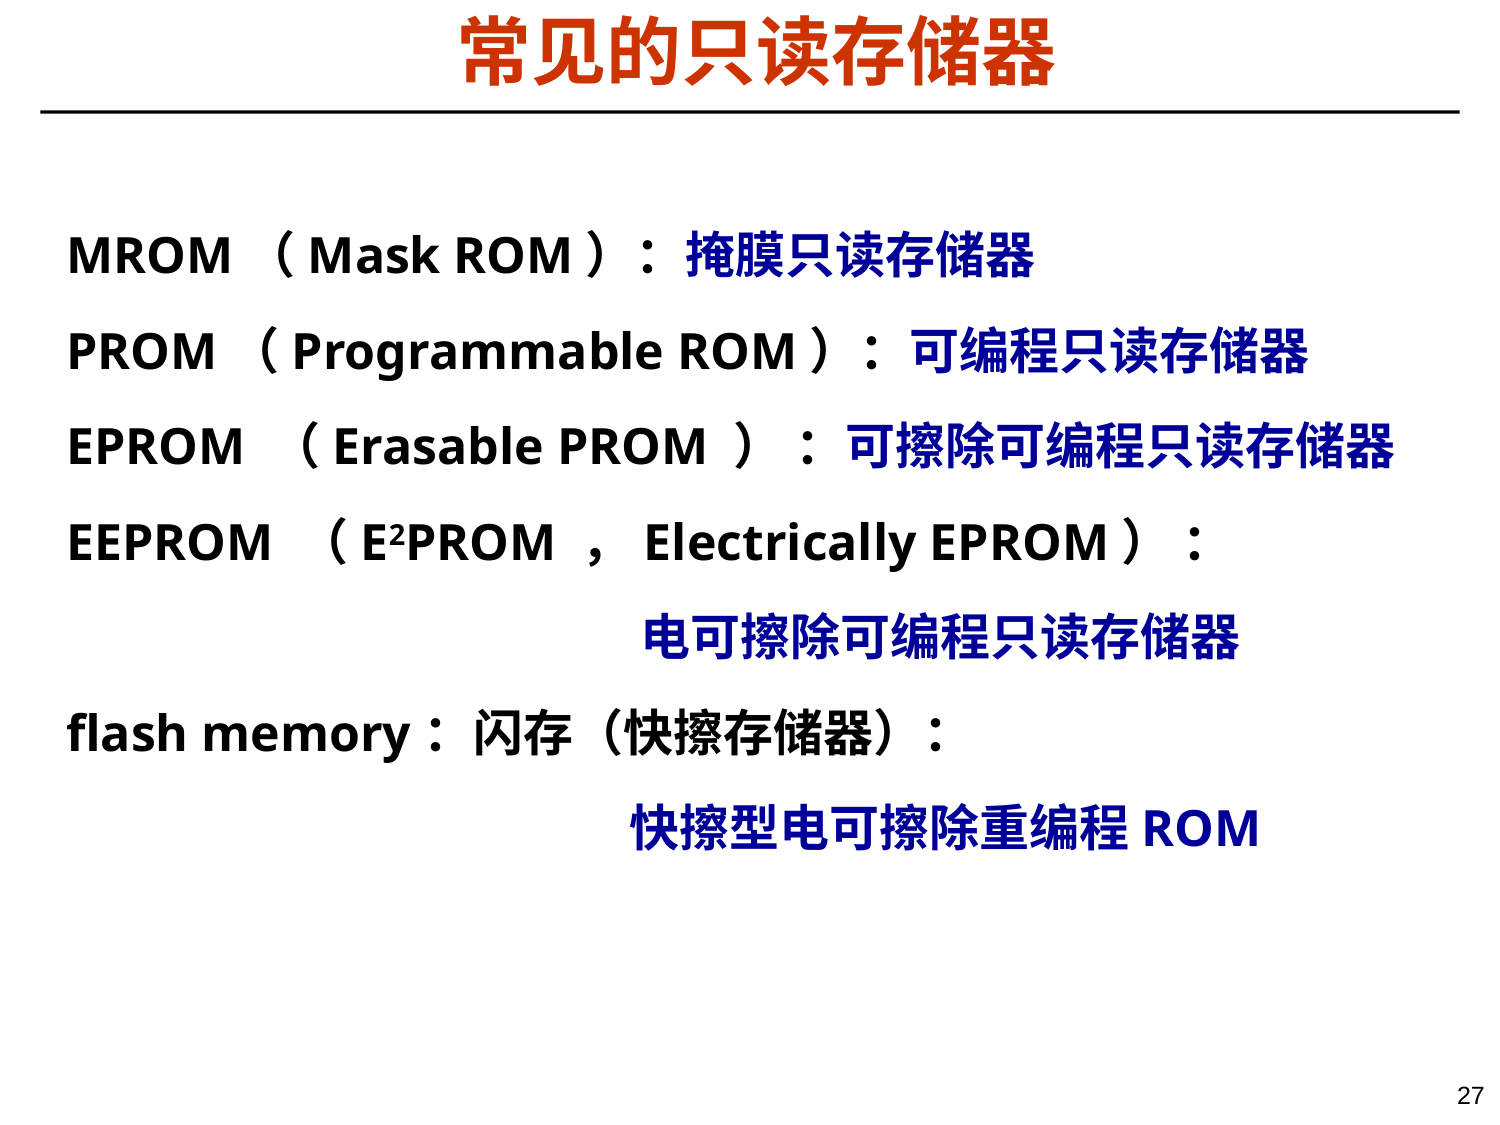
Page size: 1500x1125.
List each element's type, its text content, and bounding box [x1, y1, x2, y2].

list MROM（Mask ROM）：掩膜只读存储器 PROM（Programmable ROM）：可编程只读存储器 EPROM （Erasable PROM ） ：可擦除可编程只读存储器 EEPROM （E2PROM ，Electrically EPROM） ： 电可擦除可编程只读存储器 flash memory：闪存（快擦存储器）： 快擦型电可擦除重编程ROM [55, 134, 1452, 883]
slide_number 27 [1162, 1065, 1500, 1125]
title 常见的只读存储器 [57, 12, 1455, 100]
